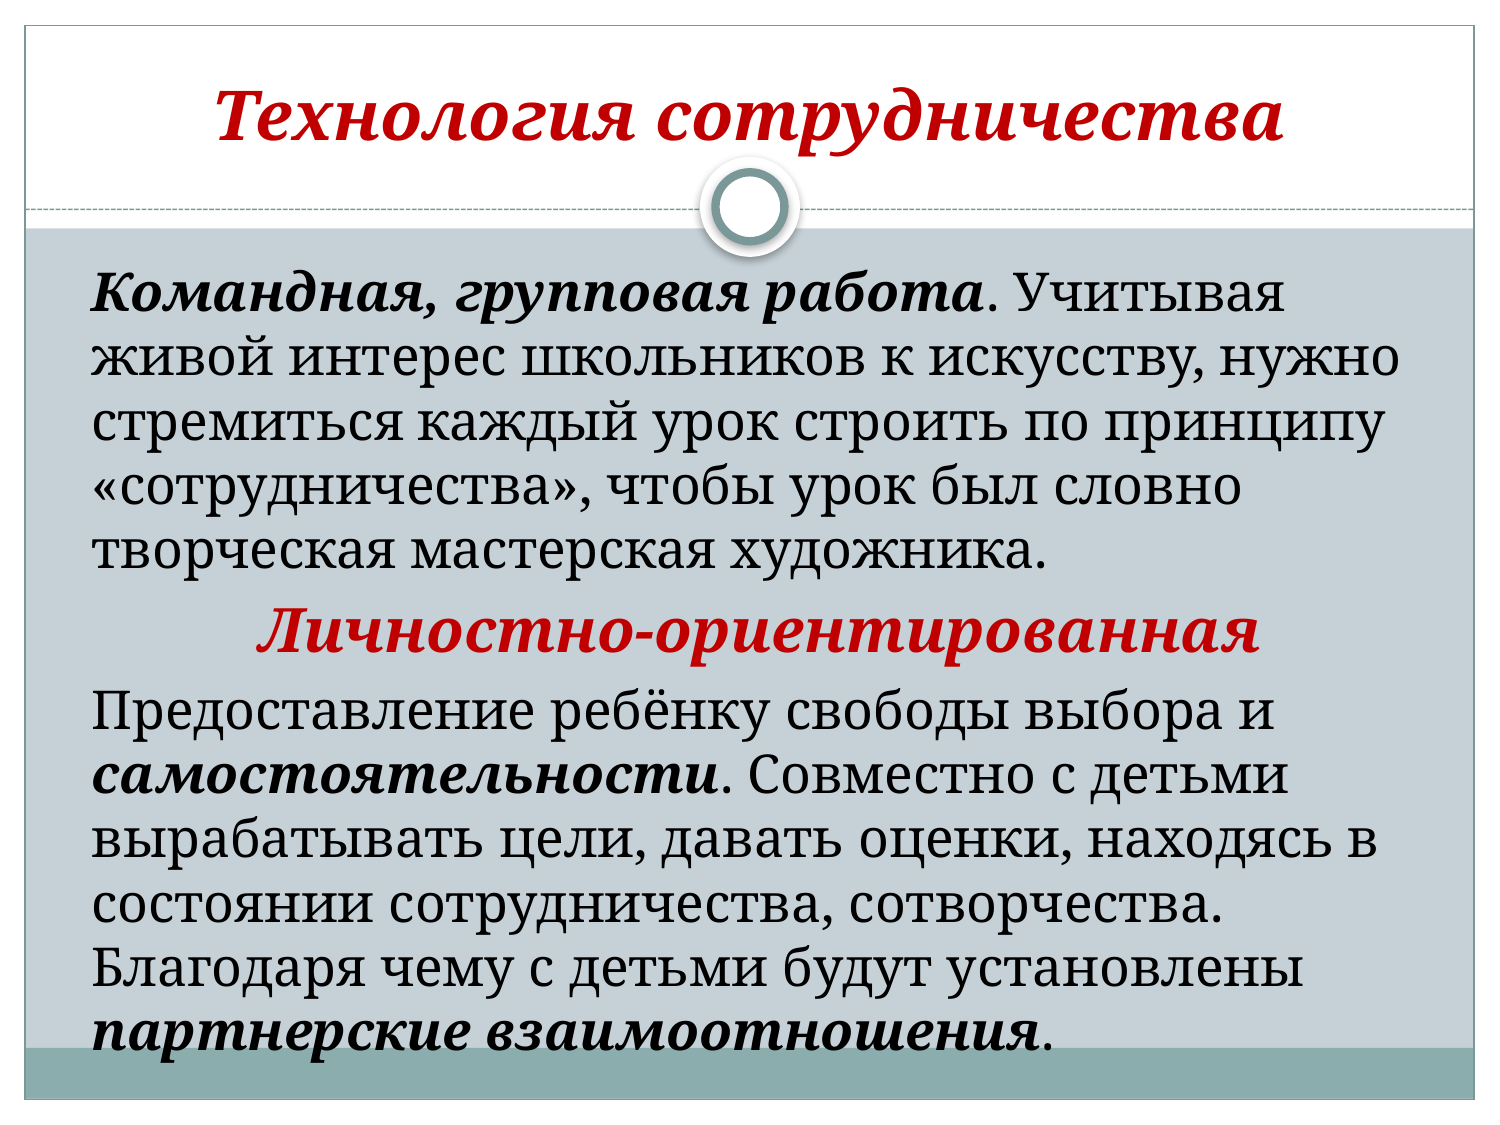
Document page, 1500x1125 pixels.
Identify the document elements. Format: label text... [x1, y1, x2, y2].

title Технология сотрудничества [49, 37, 1450, 162]
list Командная, групповая работа. Учитывая живой интерес школьников к искусству, нужно стремиться каждый урок строить по принципу «сотрудничества», чтобы урок был словно творческая мастерская художника. Личностно-ориентированная Предоставление ребёнку свободы выбора и самостоятельности. Совместно с детьми вырабатывать цели, давать оценки, находясь в состоянии сотрудничества, сотворчества. Благодаря чему с детьми будут установлены партнерские взаимоотношения. [76, 250, 1445, 1083]
